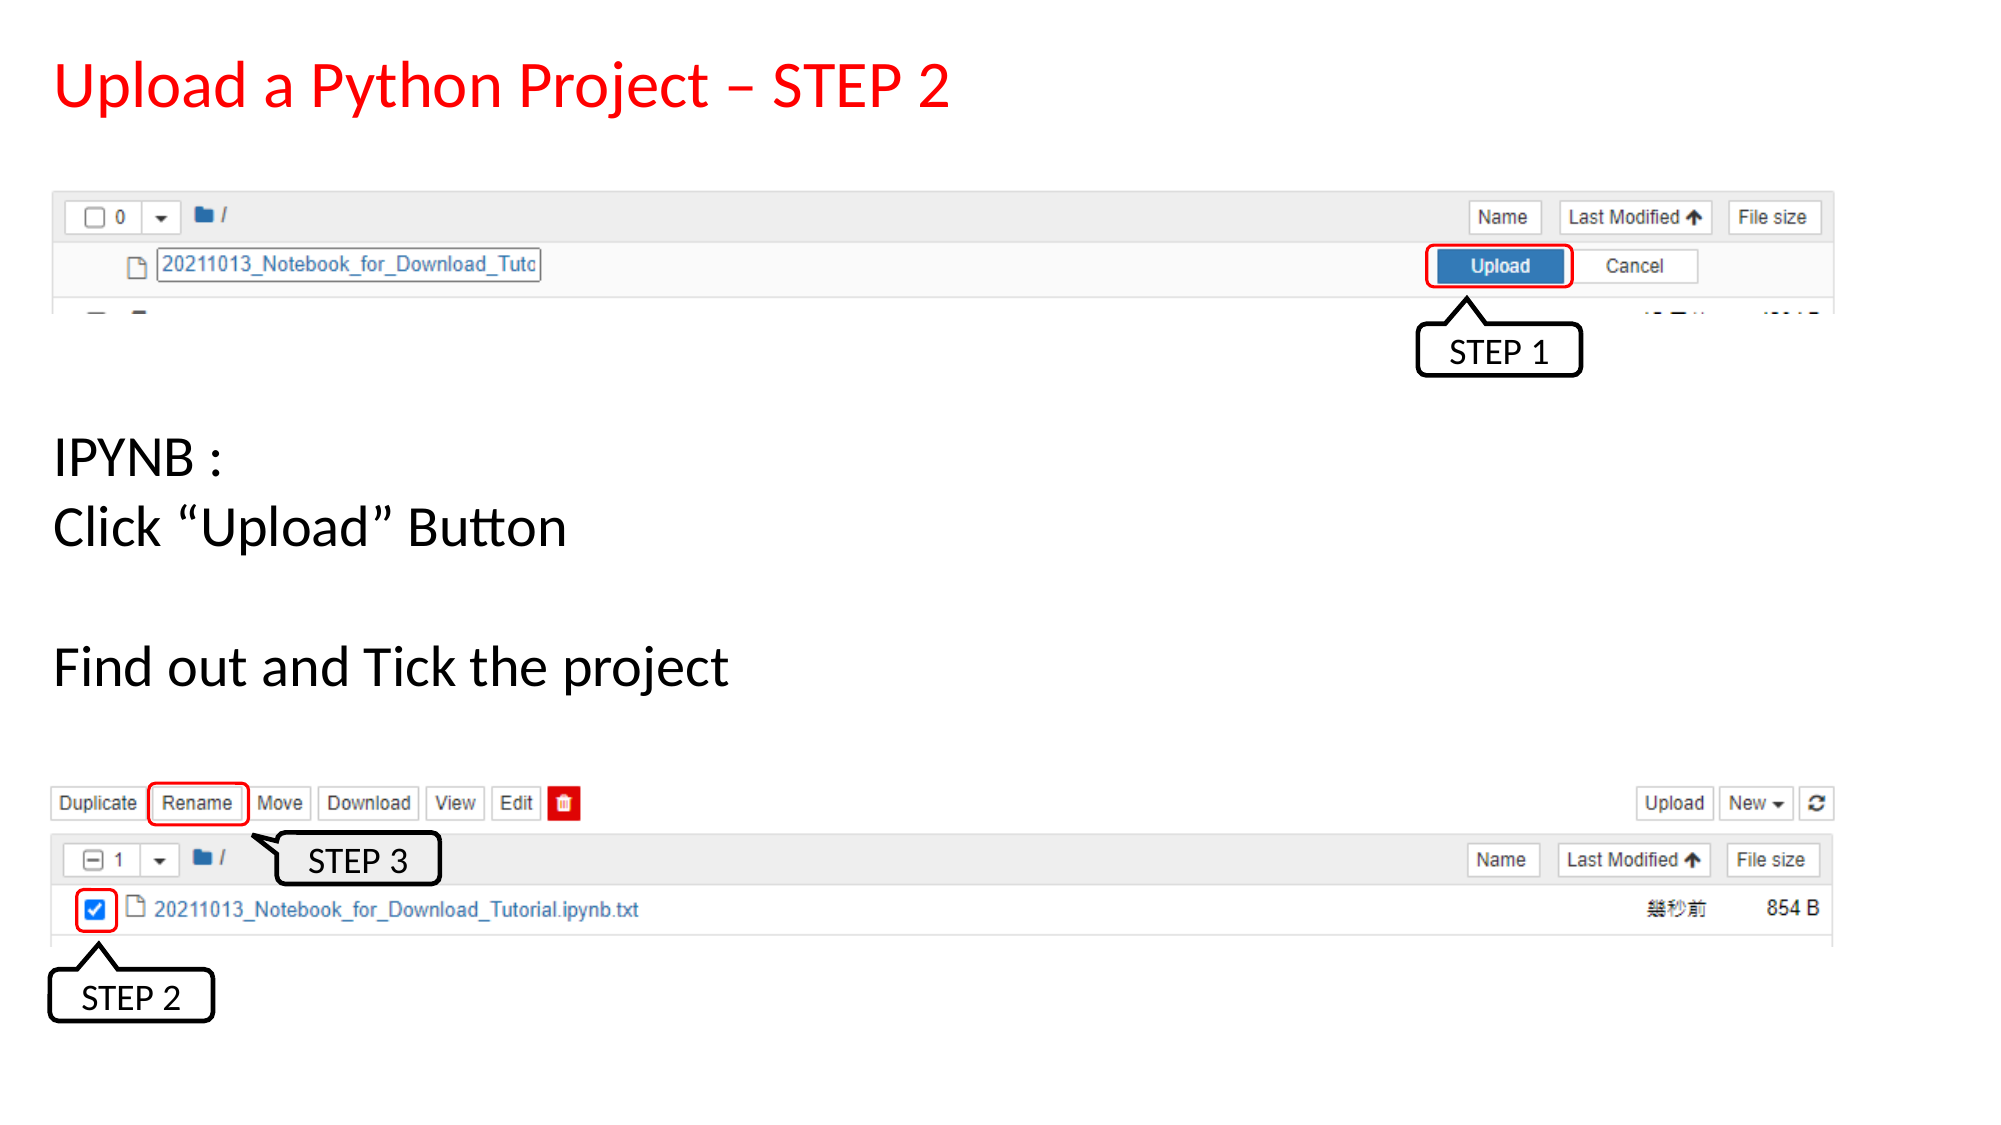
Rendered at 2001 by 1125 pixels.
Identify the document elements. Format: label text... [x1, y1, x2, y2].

picture [38, 180, 1849, 314]
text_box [38, 777, 1849, 1021]
text_box STEP 1 [1416, 314, 1583, 377]
text_box Upload a Python Project – STEP 2 [38, 33, 1753, 128]
text_box IPYNB : Click “Upload” Button Find out and Tick the project [38, 410, 761, 706]
